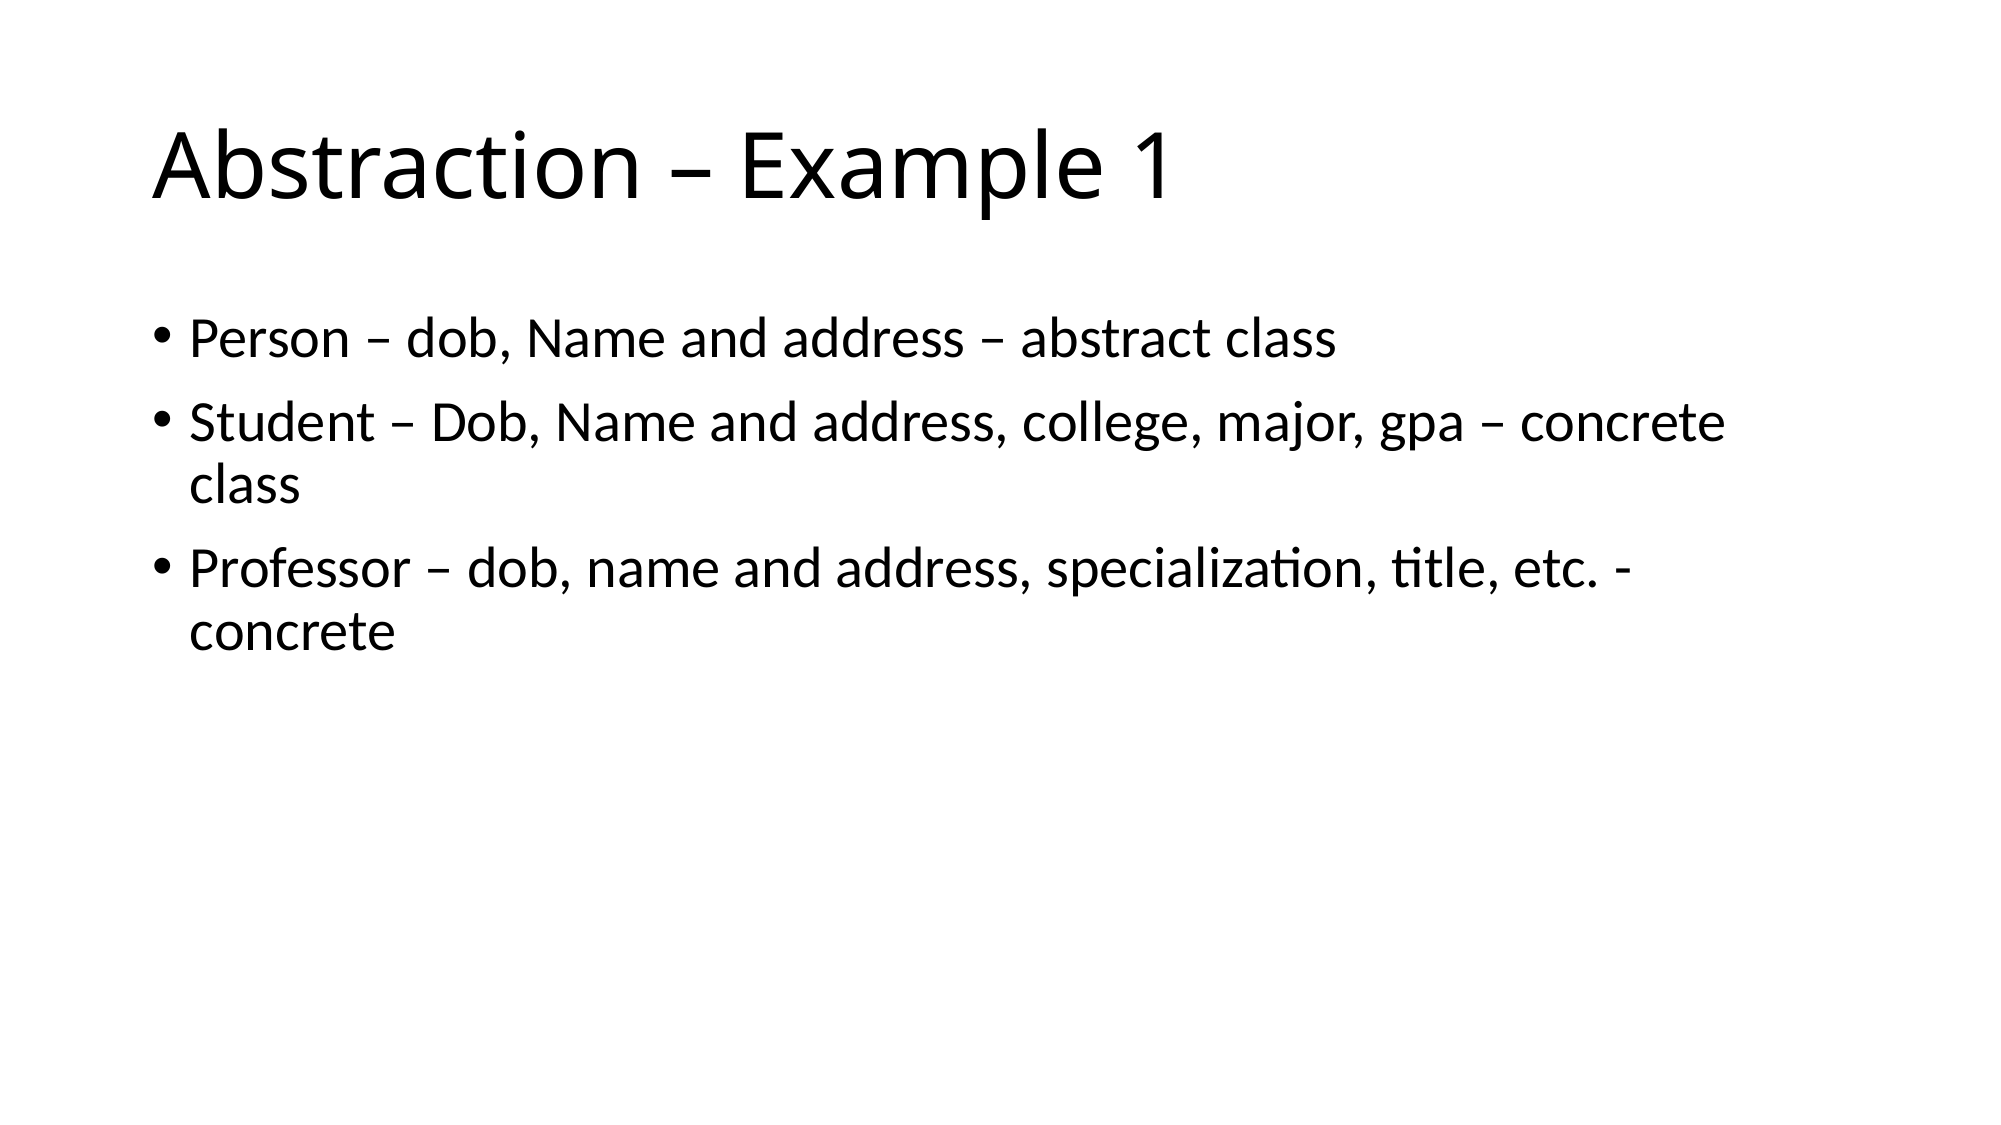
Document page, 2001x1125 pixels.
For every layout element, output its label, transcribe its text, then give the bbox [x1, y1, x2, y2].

title Abstraction – Example 1 [137, 59, 1863, 278]
list Person – dob, Name and address – abstract class Student – Dob, Name and address, college, major, gpa – concrete class Professor – dob, name and address, specialization, title, etc. - concrete [137, 299, 1863, 1014]
